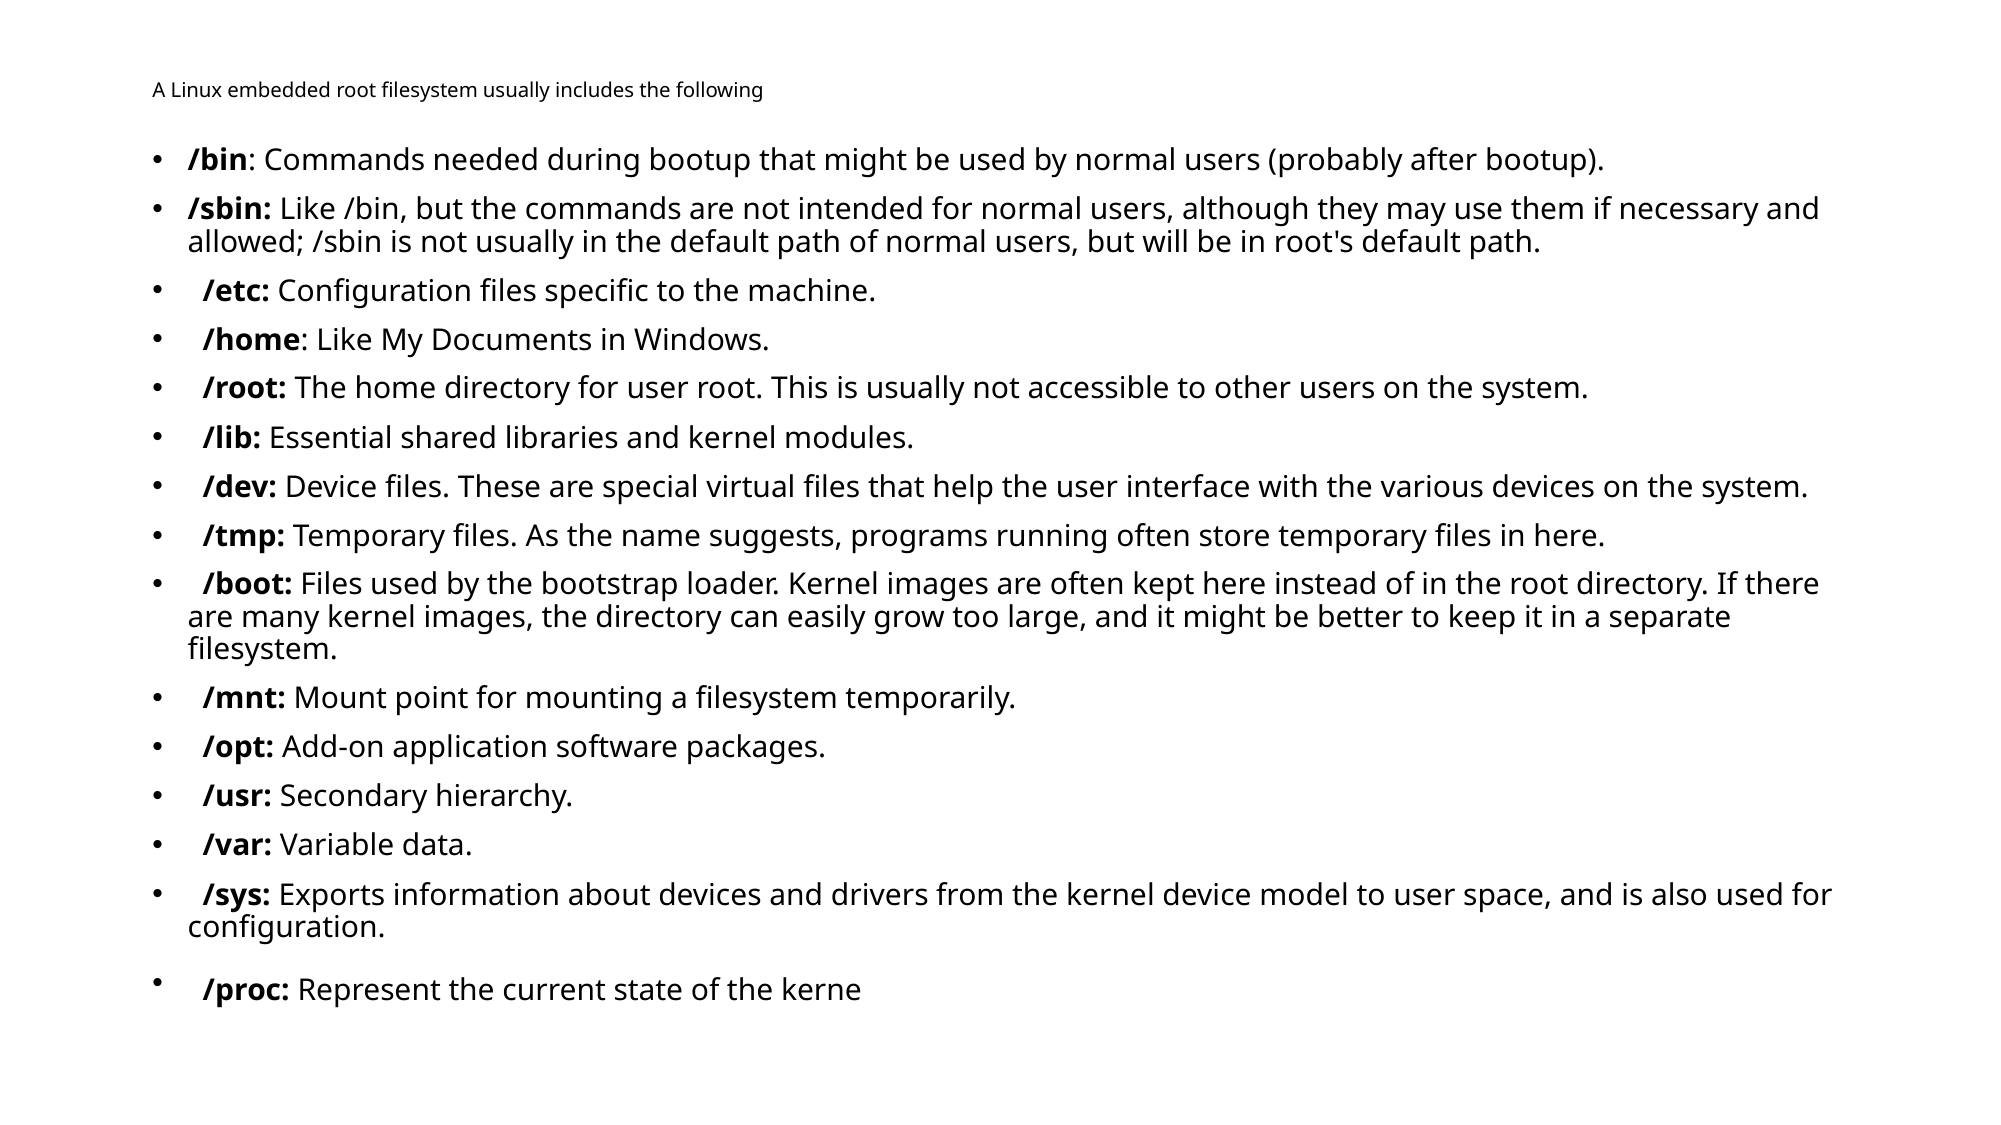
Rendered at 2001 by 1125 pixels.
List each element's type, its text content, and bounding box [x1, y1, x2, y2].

title A Linux embedded root filesystem usually includes the following [137, 59, 1863, 137]
list /bin: Commands needed during bootup that might be used by normal users (probably after bootup). /sbin: Like /bin, but the commands are not intended for normal users, although they may use them if necessary and allowed; /sbin is not usually in the default path of normal users, but will be in root's default path. /etc: Configuration files specific to the machine. /home: Like My Documents in Windows. /root: The home directory for user root. This is usually not accessible to other users on the system. /lib: Essential shared libraries and kernel modules. /dev: Device files. These are special virtual files that help the user interface with the various devices on the system. /tmp: Temporary files. As the name suggests, programs running often store temporary files in here. /boot: Files used by the bootstrap loader. Kernel images are often kept here instead of in the root directory. If there are many kernel images, the directory can easily grow too large, and it might be better to keep it in a separate filesystem. /mnt: Mount point for mounting a filesystem temporarily. /opt: Add-on application software packages. /usr: Secondary hierarchy. /var: Variable data. /sys: Exports information about devices and drivers from the kernel device model to user space, and is also used for configuration. /proc: Represent the current state of the kerne [137, 137, 1863, 1086]
